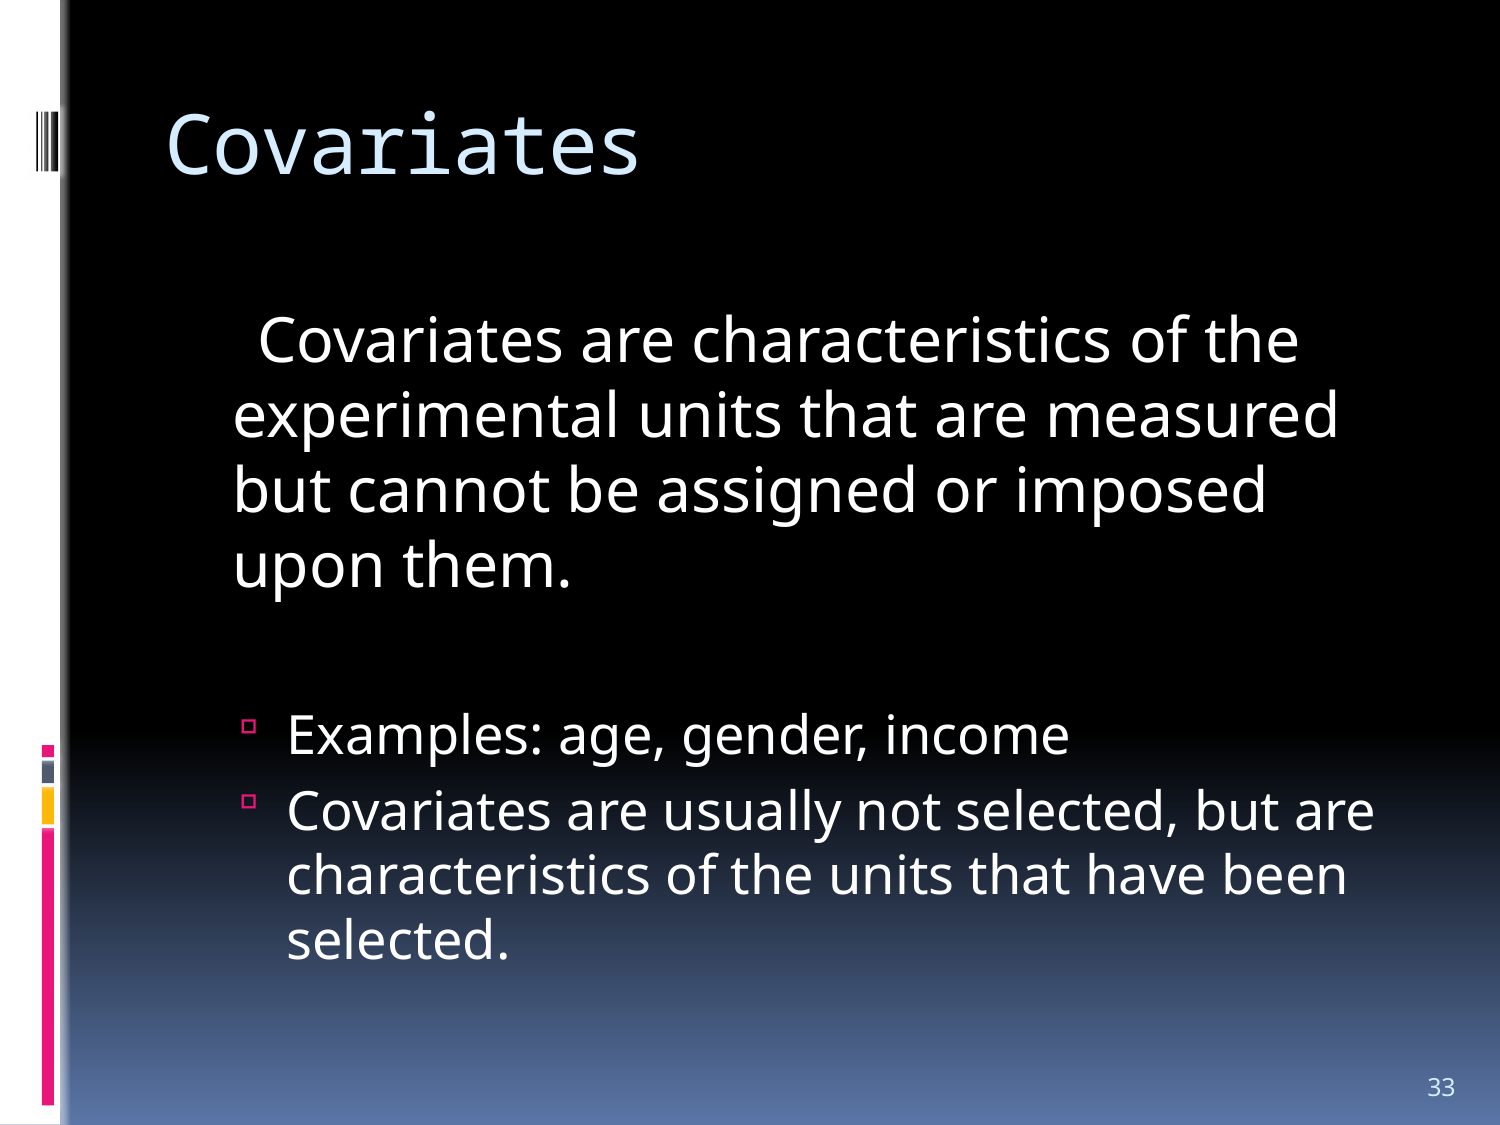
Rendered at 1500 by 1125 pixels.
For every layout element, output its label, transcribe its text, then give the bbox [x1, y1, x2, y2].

slide_number 33 [1412, 1052, 1488, 1113]
title Covariates [150, 83, 1425, 234]
list Covariates are characteristics of the experimental units that are measured but cannot be assigned or imposed upon them. Examples: age, gender, income Covariates are usually not selected, but are characteristics of the units that have been selected. [150, 292, 1425, 1043]
